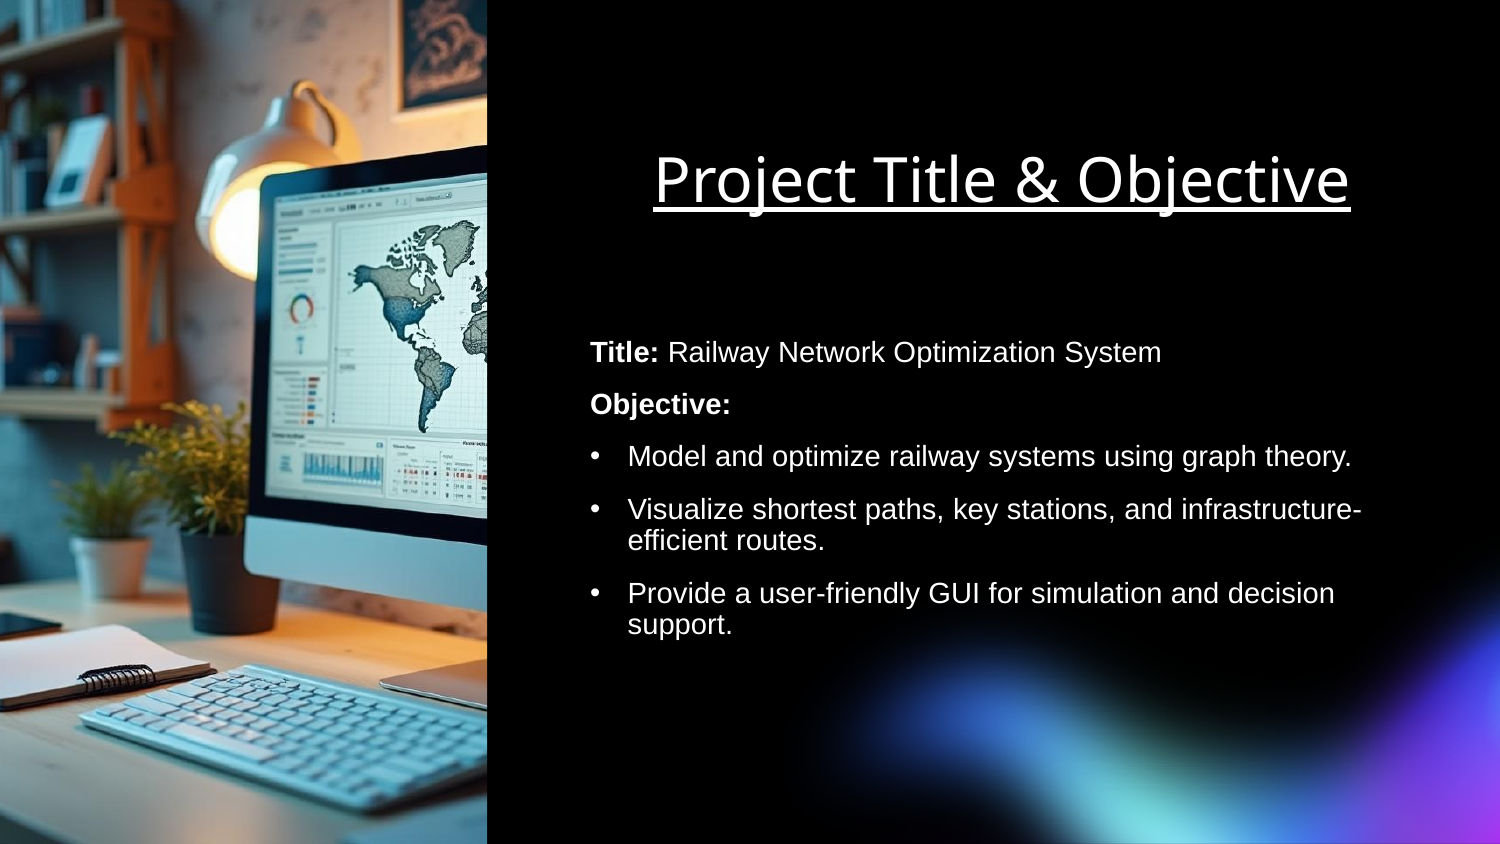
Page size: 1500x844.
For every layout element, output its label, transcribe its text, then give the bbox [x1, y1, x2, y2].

title Project Title & Objective [517, 50, 1488, 288]
list Title: Railway Network Optimization System Objective: Model and optimize railway systems using graph theory. Visualize shortest paths, key stations, and infrastructure-efficient routes. Provide a user-friendly GUI for simulation and decision support. [575, 321, 1454, 788]
picture [0, 0, 1500, 844]
